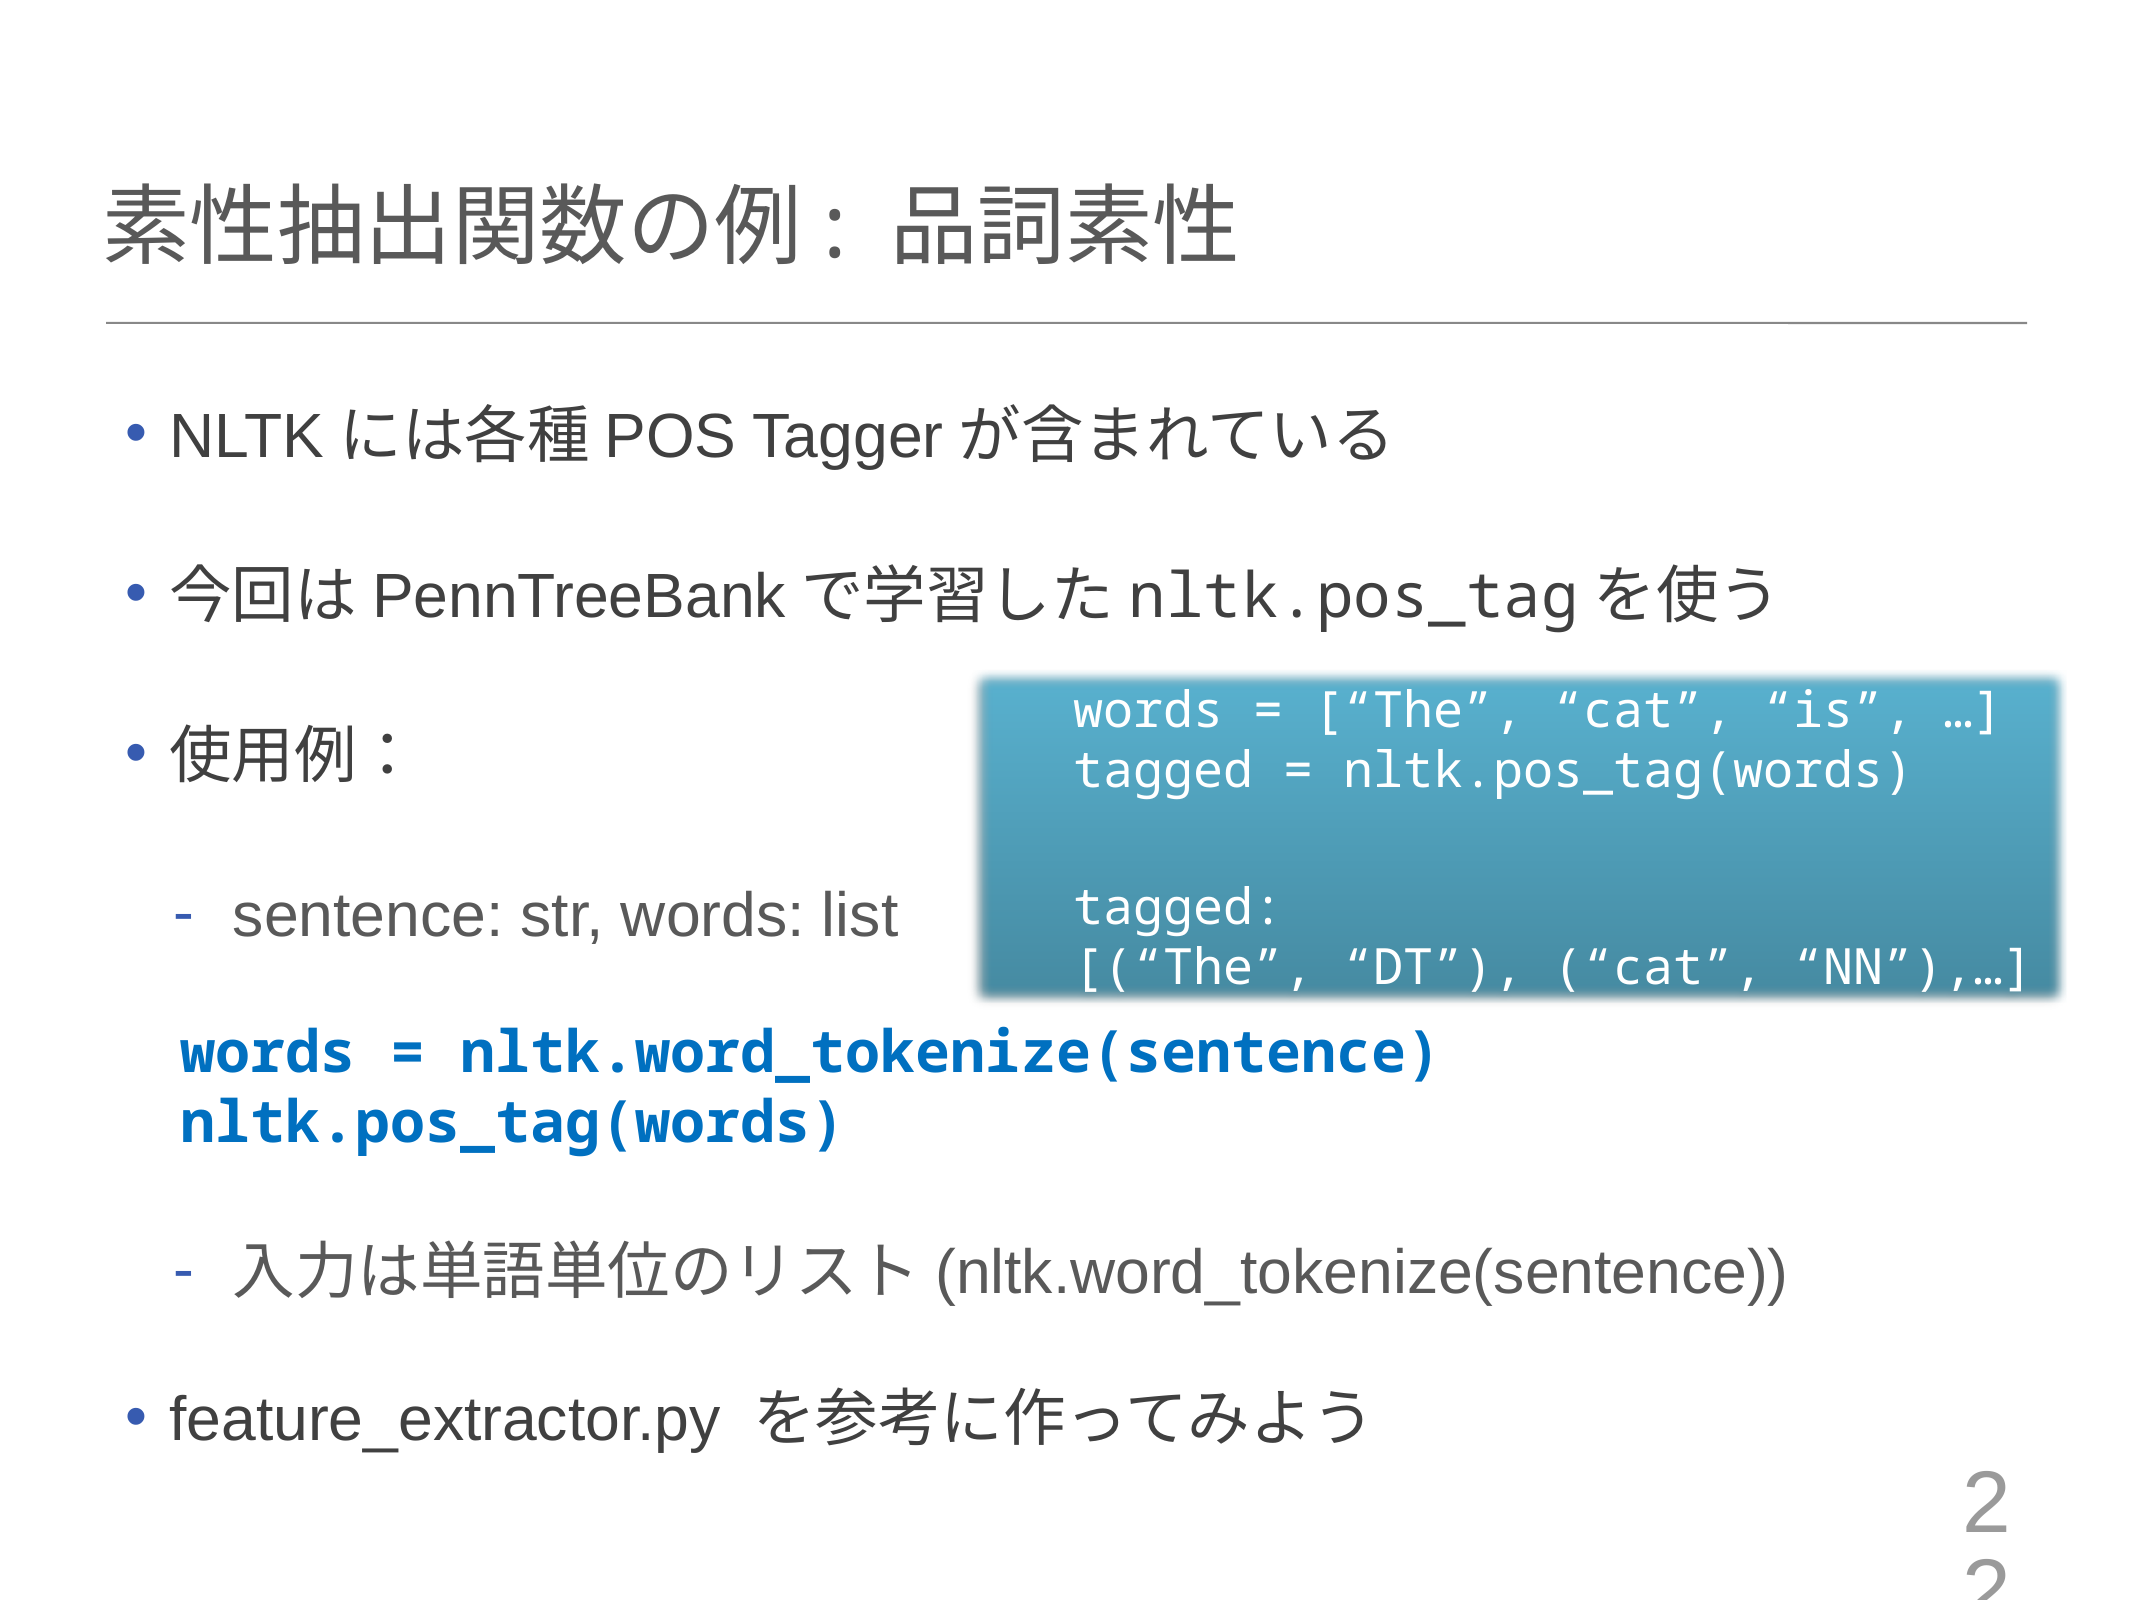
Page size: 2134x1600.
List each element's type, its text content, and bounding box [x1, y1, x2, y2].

slide_number 22 [1947, 1437, 2064, 1559]
list NLTKには各種POS Taggerが含まれている 今回はPennTreeBankで学習したnltk.pos_tagを使う 使用例： sentence: str, words: list words = nltk.word_tokenize(sentence) nltk.pos_tag(words) 入力は単語単位のリスト(nltk.word_tokenize(sentence)) feature_extractor.py を参考に作ってみよう [86, 386, 2048, 1462]
text_box words = [“The”, “cat”, “is”, …] tagged = nltk.pos_tag(words) tagged: [(“The”, “DT”), (“cat”, “NN”),…] [989, 686, 2050, 988]
title 素性抽出関数の例: 品詞素性 [93, 54, 2040, 284]
